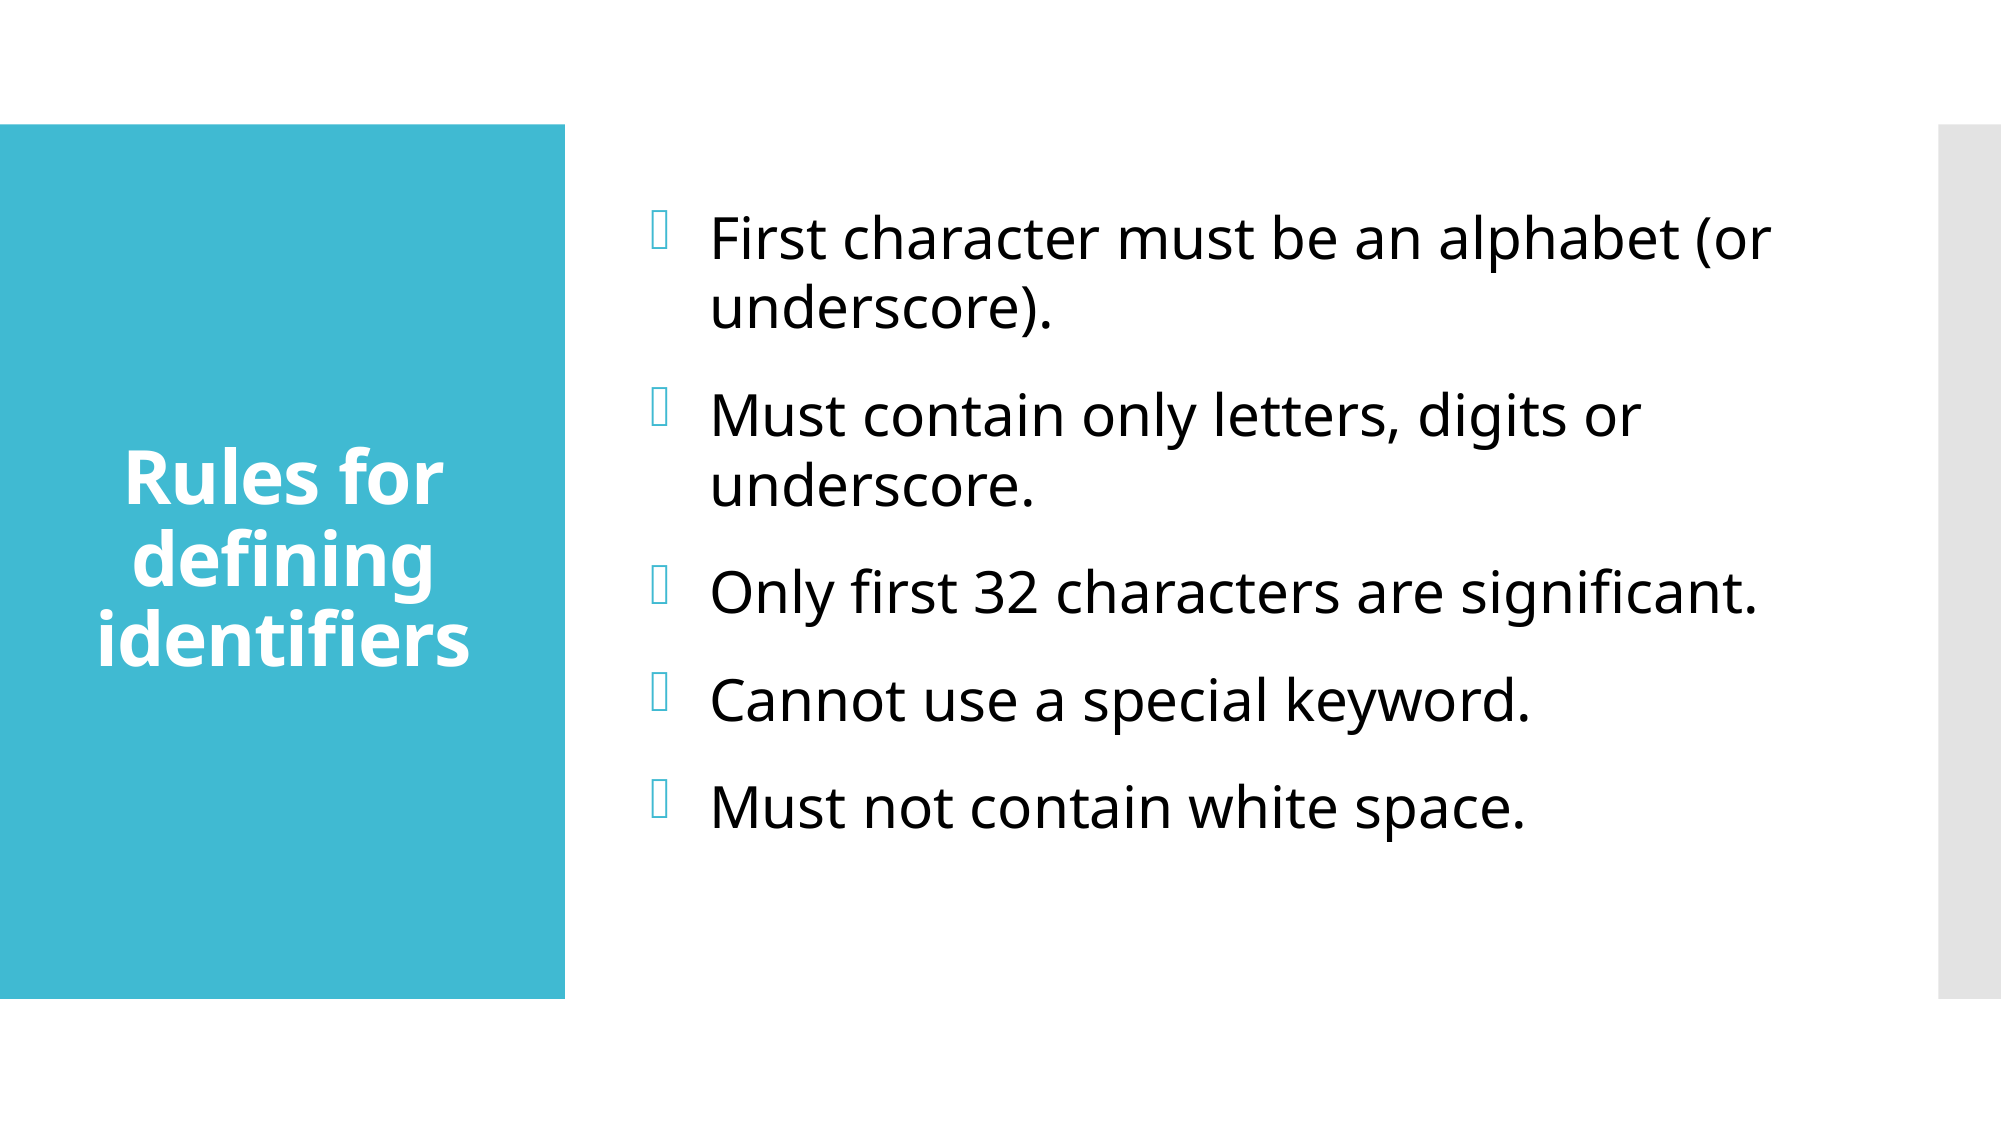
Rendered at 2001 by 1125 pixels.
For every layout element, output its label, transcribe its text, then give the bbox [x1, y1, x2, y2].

title Rules for defining identifiers [41, 184, 525, 940]
list First character must be an alphabet (or underscore). Must contain only letters, digits or underscore. Only first 32 characters are significant. Cannot use a special keyword. Must not contain white space. [634, 141, 1875, 982]
